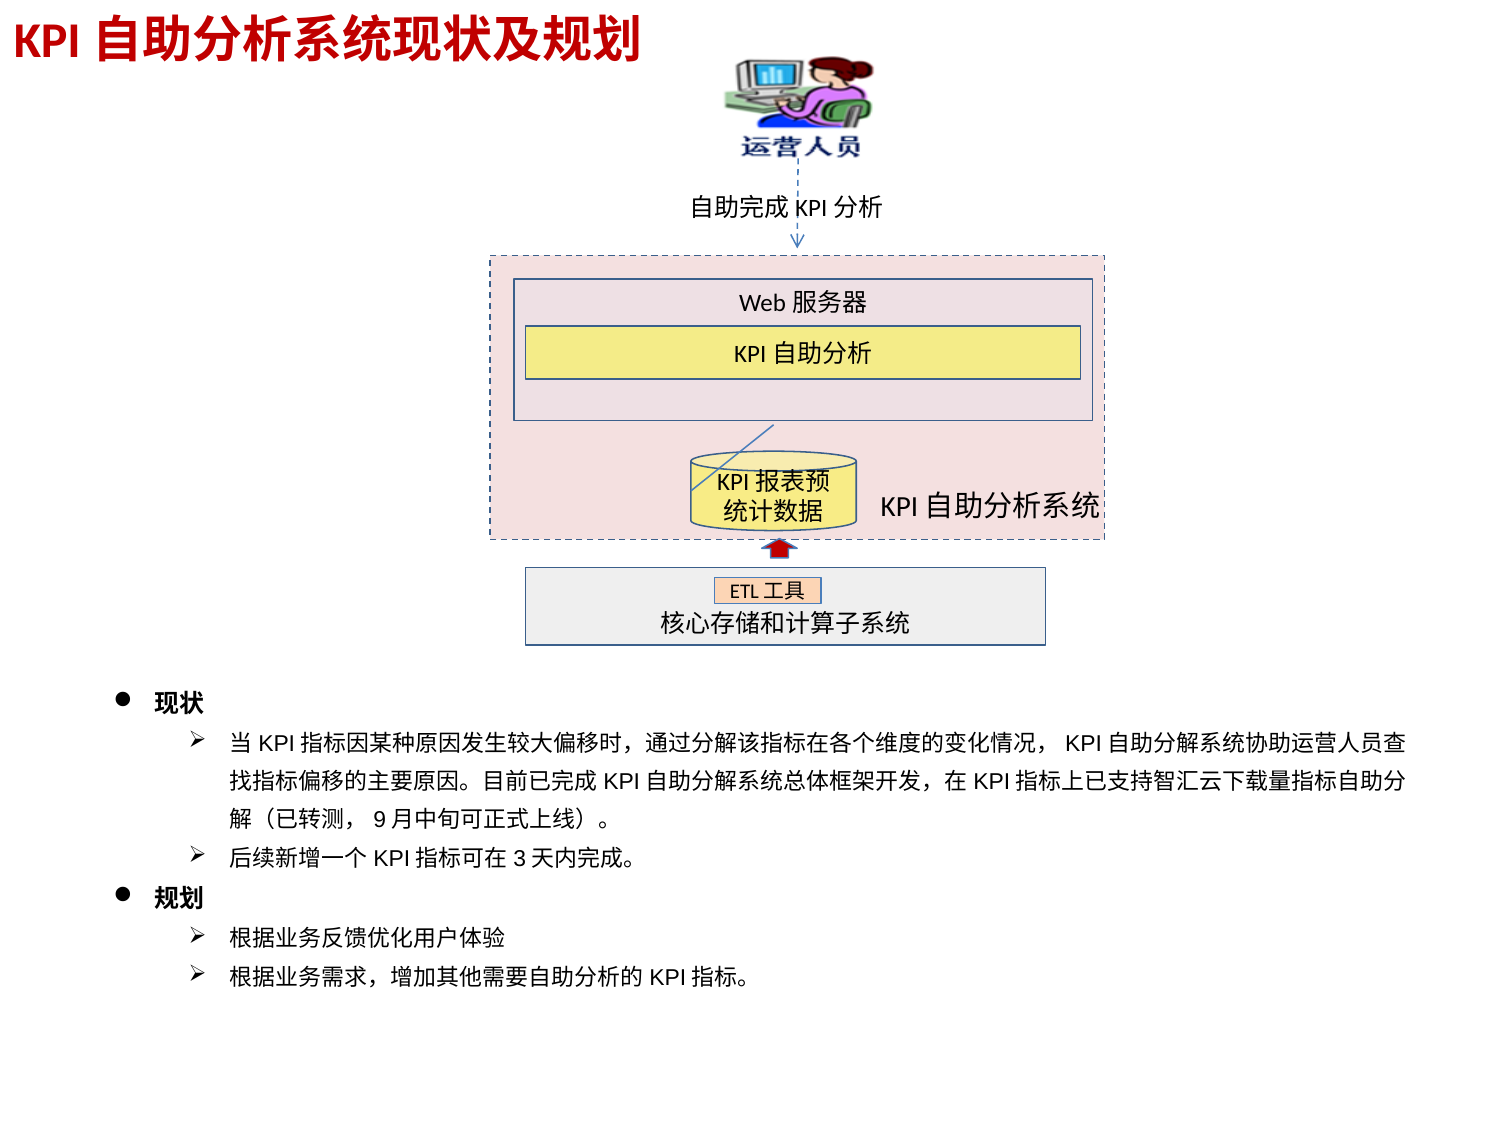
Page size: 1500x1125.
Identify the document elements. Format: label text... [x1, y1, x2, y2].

text_box 现状 当KPI指标因某种原因发生较大偏移时，通过分解该指标在各个维度的变化情况，KPI自助分解系统协助运营人员查找指标偏移的主要原因。目前已完成KPI自助分解系统总体框架开发，在KPI指标上已支持智汇云下载量指标自助分解（已转测，9月中旬可正式上线）。 后续新增一个KPI指标可在3天内完成。 规划 根据业务反馈优化用户体验 根据业务需求，增加其他需要自助分析的KPI指标。 [100, 668, 1424, 1047]
text_box KPI自助分析系统现状及规划 [0, 0, 658, 75]
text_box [489, 54, 1114, 646]
